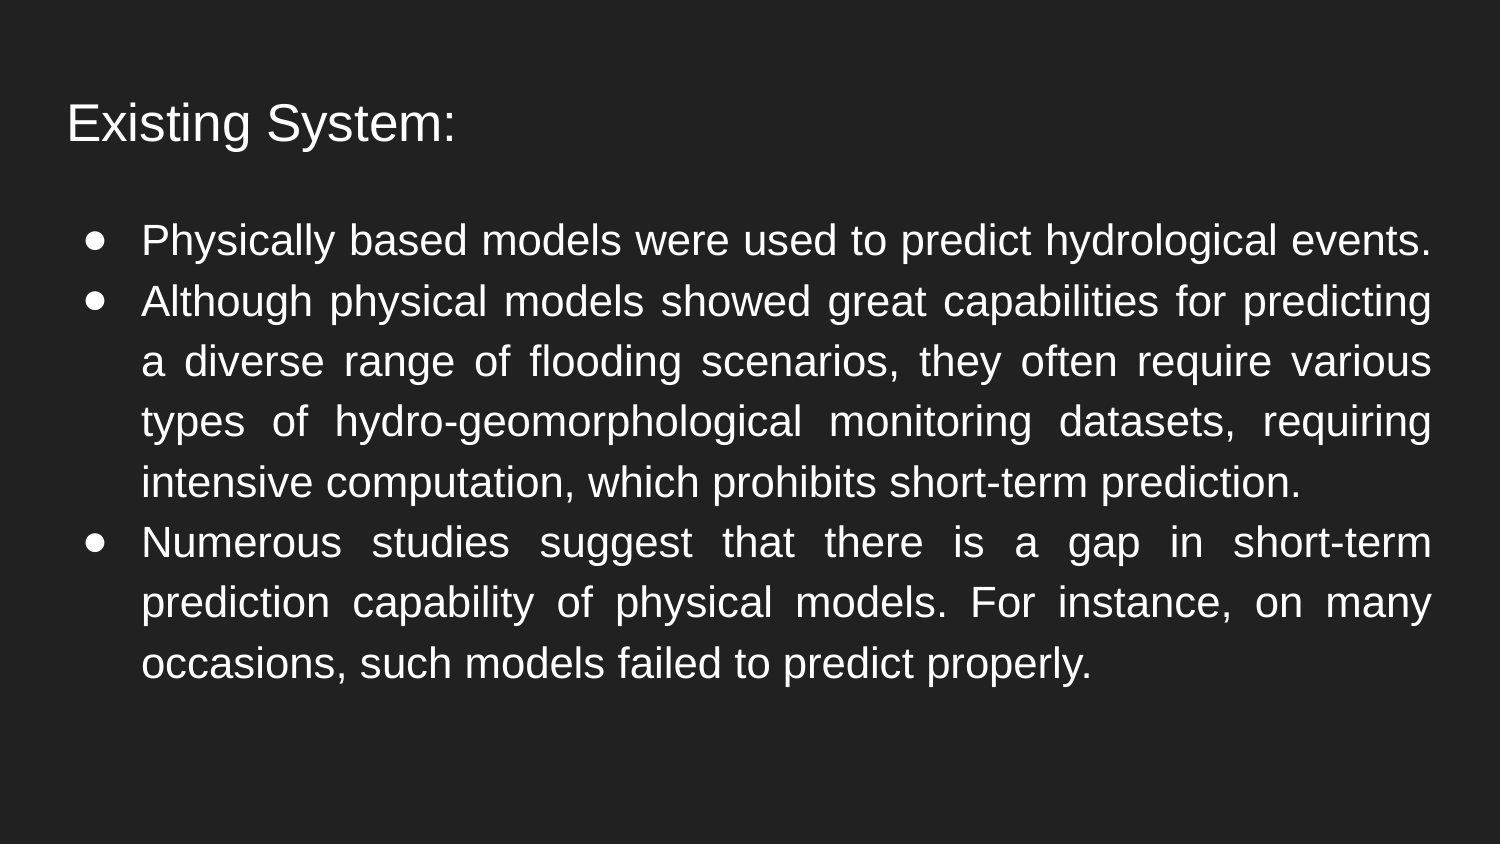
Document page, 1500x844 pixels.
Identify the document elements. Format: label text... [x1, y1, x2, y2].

list Physically based models were used to predict hydrological events. Although physical models showed great capabilities for predicting a diverse range of flooding scenarios, they often require various types of hydro-geomorphological monitoring datasets, requiring intensive computation, which prohibits short-term prediction. Numerous studies suggest that there is a gap in short-term prediction capability of physical models. For instance, on many occasions, such models failed to predict properly. [51, 189, 1449, 750]
title Existing System: [51, 72, 1449, 167]
